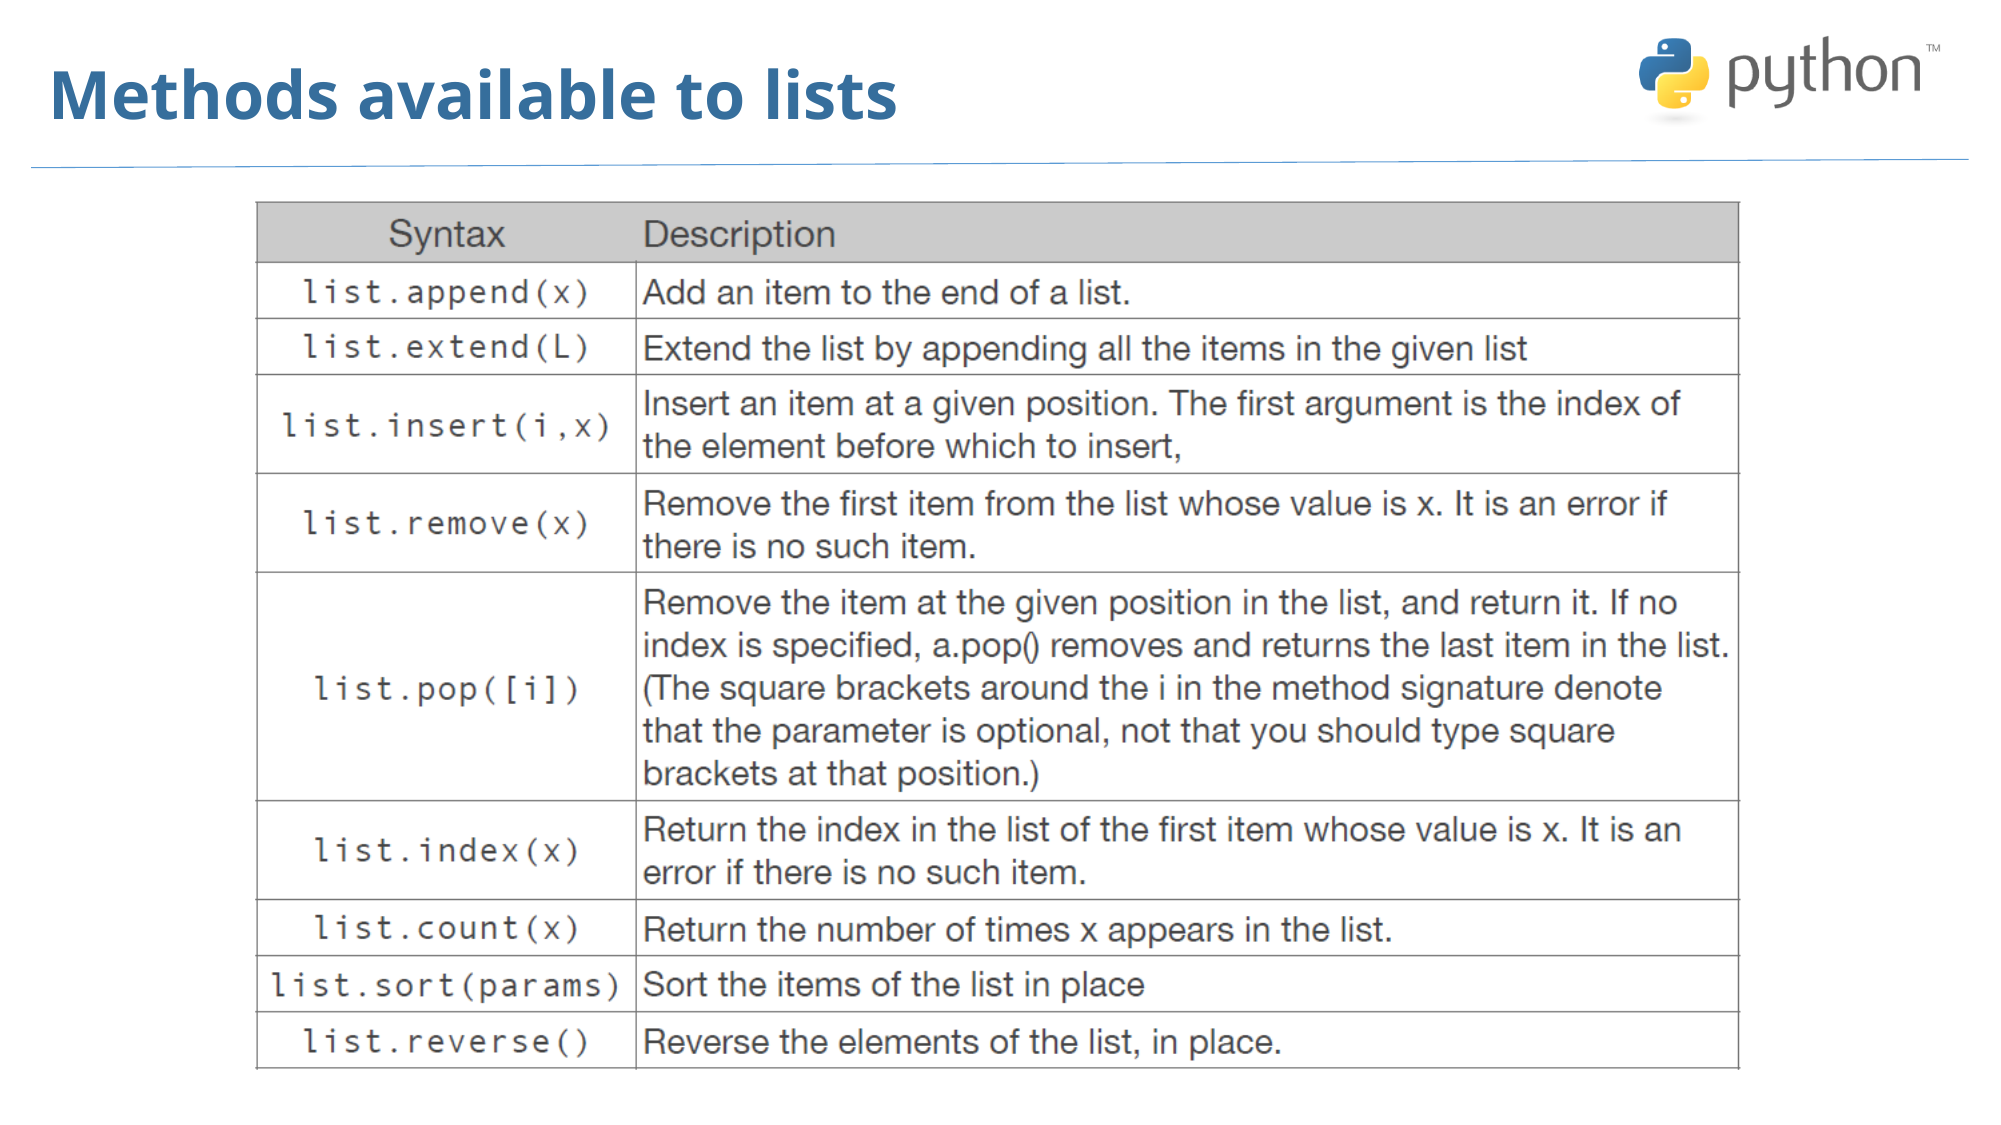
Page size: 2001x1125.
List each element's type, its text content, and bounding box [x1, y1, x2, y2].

list [37, 199, 1955, 1086]
title Methods available to lists [33, 45, 1552, 150]
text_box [31, 159, 1969, 168]
picture [1589, 17, 1969, 146]
picture [254, 199, 1746, 1074]
